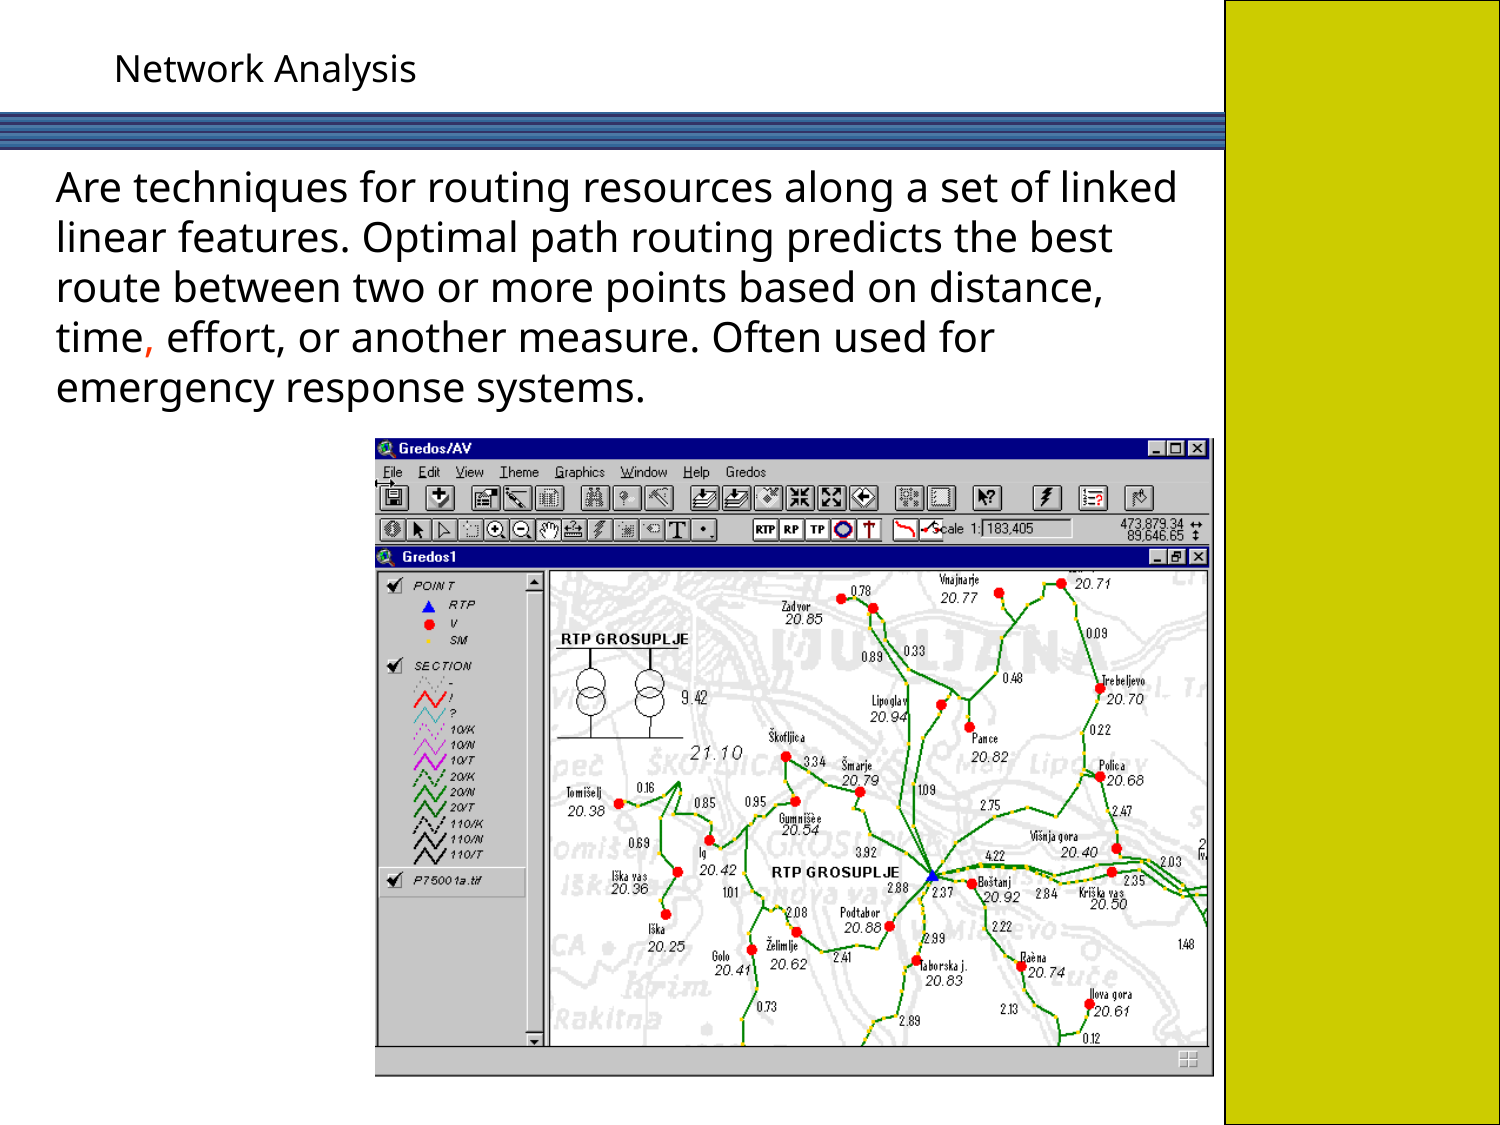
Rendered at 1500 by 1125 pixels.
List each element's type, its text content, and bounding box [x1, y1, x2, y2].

picture [0, 112, 1226, 151]
text_box Are techniques for routing resources along a set of linked linear features. Optimal path routing predicts the best route between two or more points based on distance, time, effort, or another measure. Often used for emergency response systems. [40, 160, 1213, 469]
text_box [1224, 0, 1500, 1125]
picture [374, 437, 1215, 1080]
text_box Network Analysis [98, 37, 433, 98]
